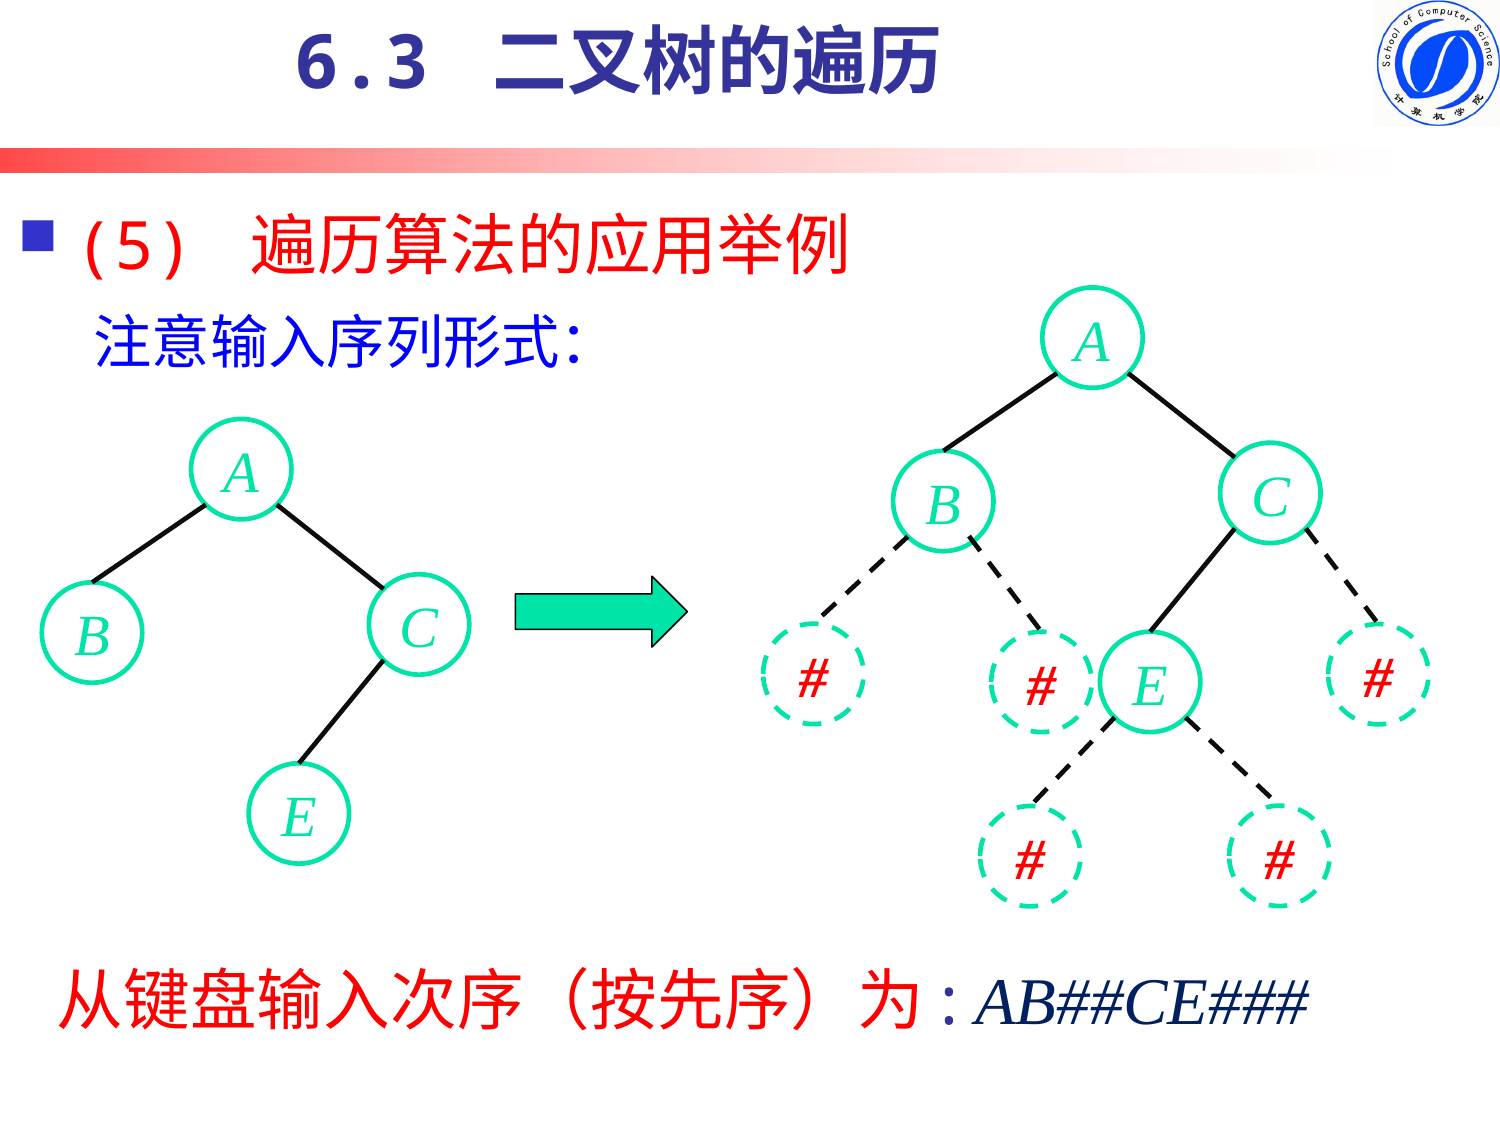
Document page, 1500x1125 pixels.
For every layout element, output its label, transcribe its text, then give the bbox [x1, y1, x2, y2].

text_box 从键盘输入次序（按先序）为: AB##CE### [41, 950, 1500, 1045]
title (5) 遍历算法的应用举例 [3, 184, 913, 291]
text_box 注意输入序列形式： [78, 297, 667, 383]
text_box 6.3 二叉树的遍历 [147, 4, 1091, 111]
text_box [763, 287, 1429, 907]
text_box [515, 576, 688, 648]
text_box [41, 418, 470, 864]
picture [1375, 0, 1500, 126]
